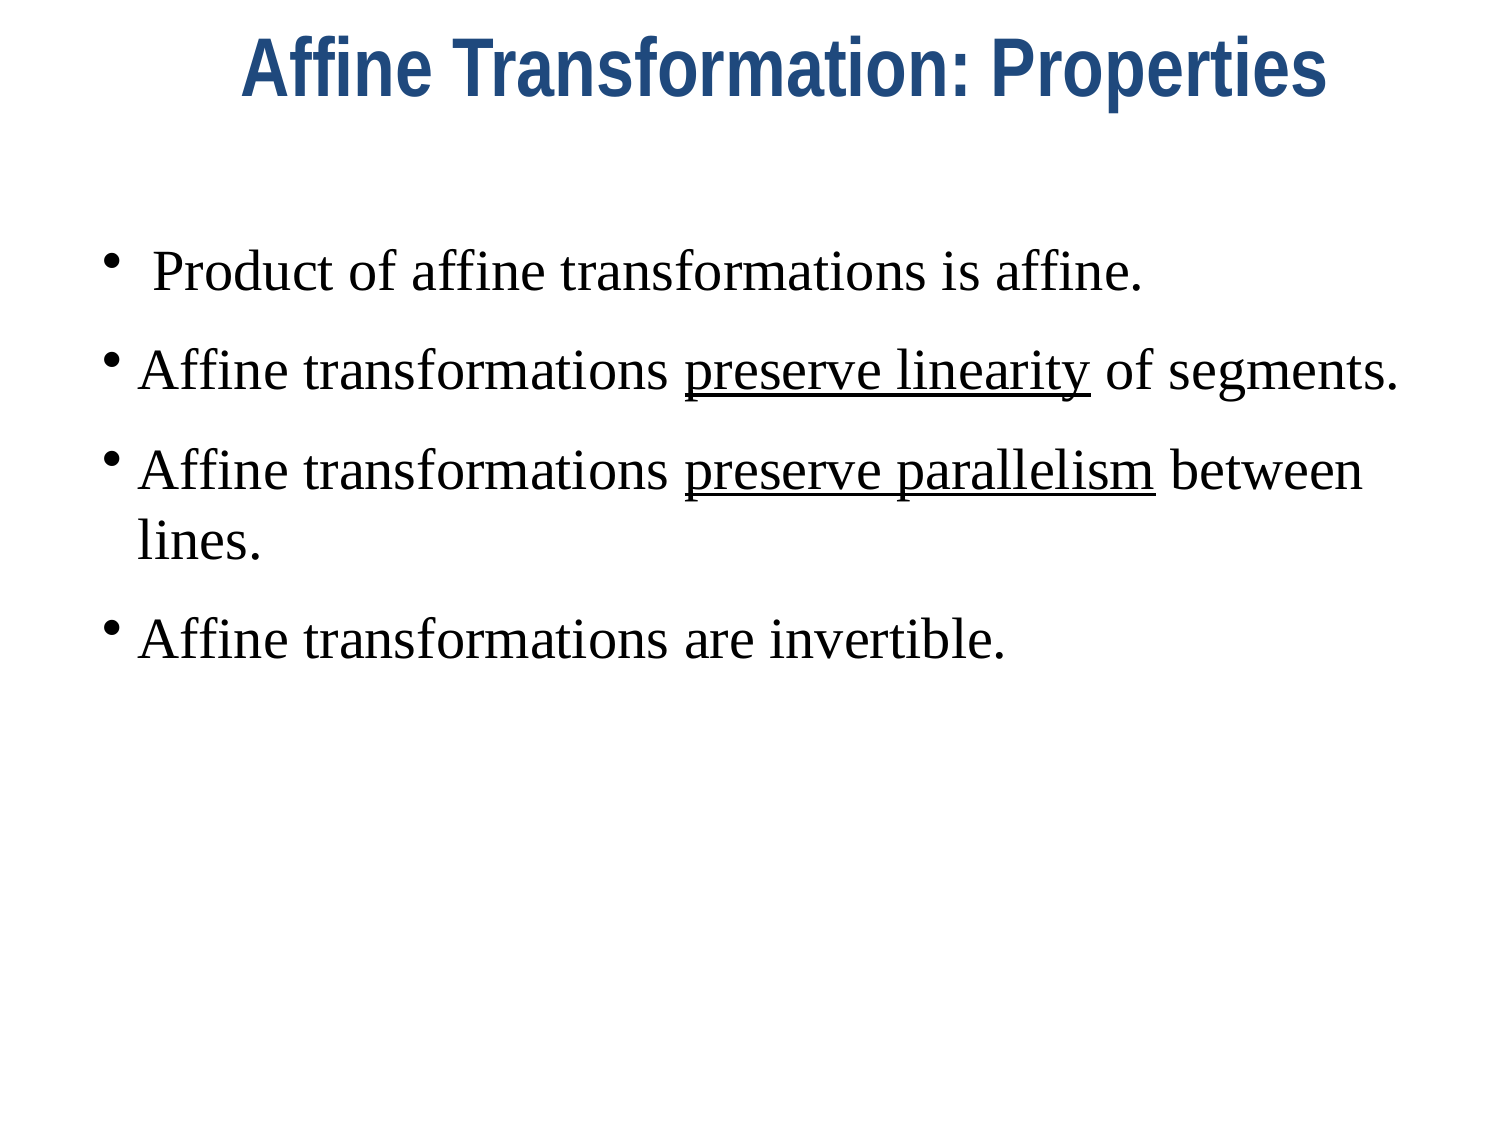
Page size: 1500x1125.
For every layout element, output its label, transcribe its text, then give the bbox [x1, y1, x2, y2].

text_box Affine Transformation: Properties [225, 0, 1463, 150]
text_box Product of affine transformations is affine. Affine transformations preserve linearity of segments. Affine transformations preserve parallelism between lines. Affine transformations are invertible. [87, 224, 1500, 678]
